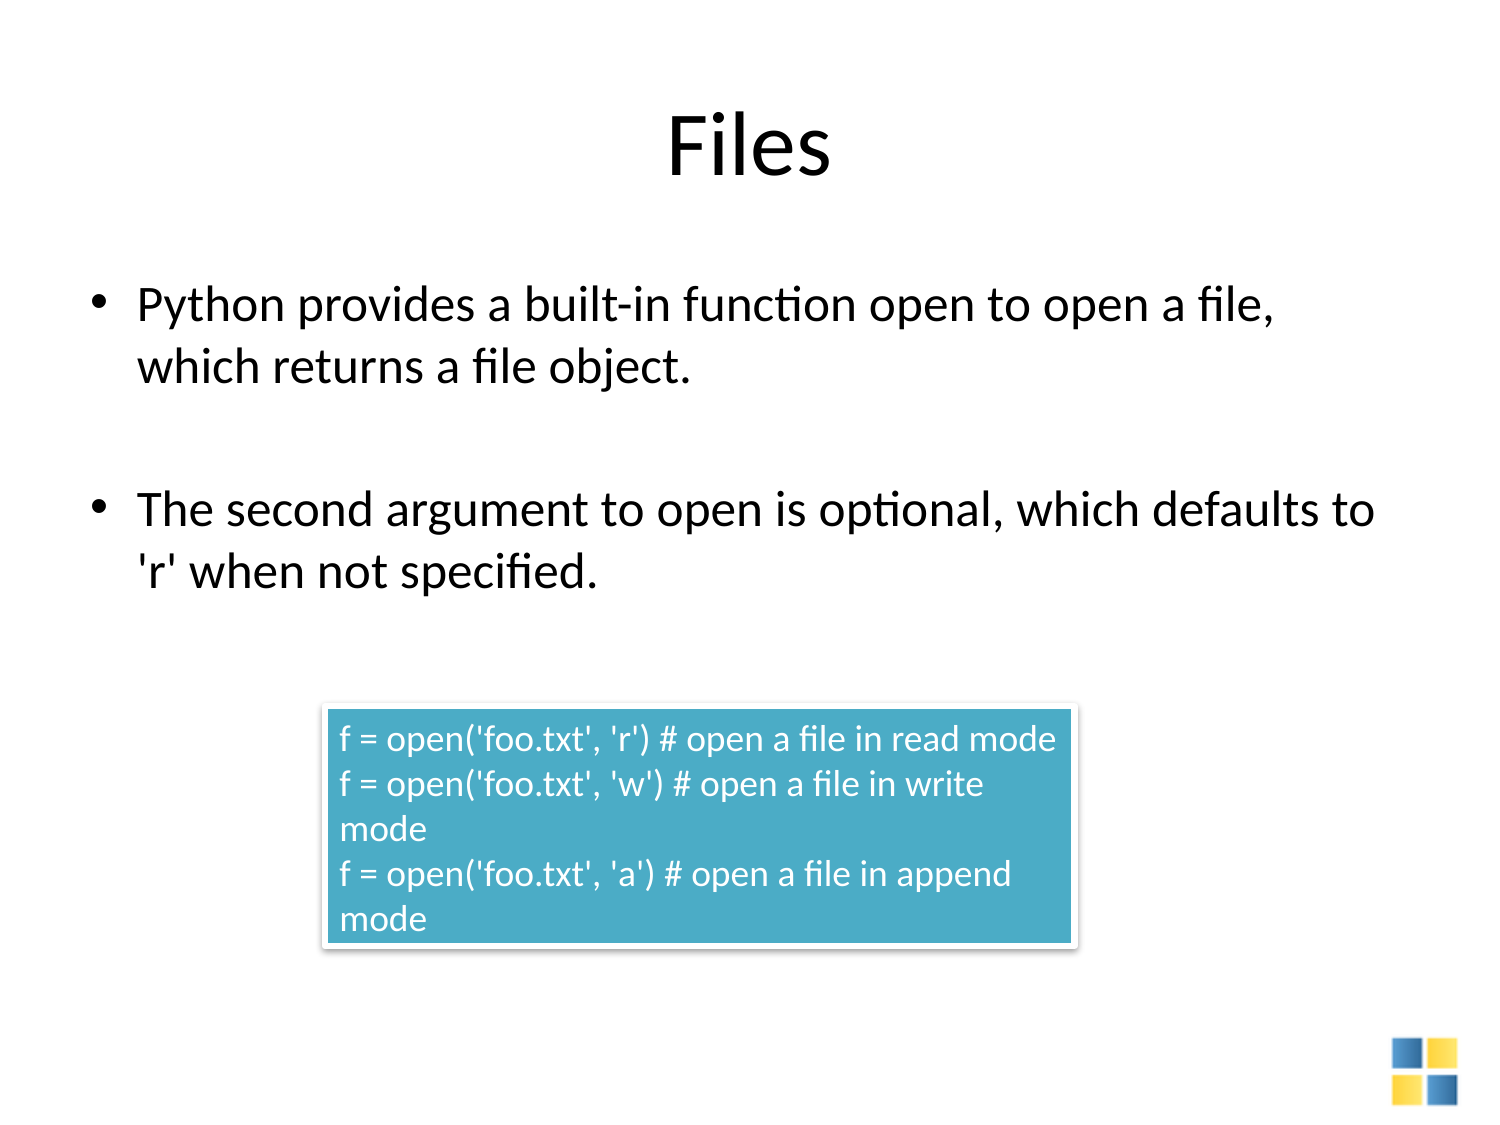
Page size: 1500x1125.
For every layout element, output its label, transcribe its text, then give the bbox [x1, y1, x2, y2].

text_box f = open('foo.txt', 'r') # open a file in read mode f = open('foo.txt', 'w') # open a file in write mode f = open('foo.txt', 'a') # open a file in append mode [322, 703, 1078, 949]
title Files [75, 45, 1425, 233]
list Python provides a built-in function open to open a file, which returns a file object. The second argument to open is optional, which defaults to 'r' when not specified. [75, 262, 1425, 610]
picture [1387, 1034, 1463, 1110]
